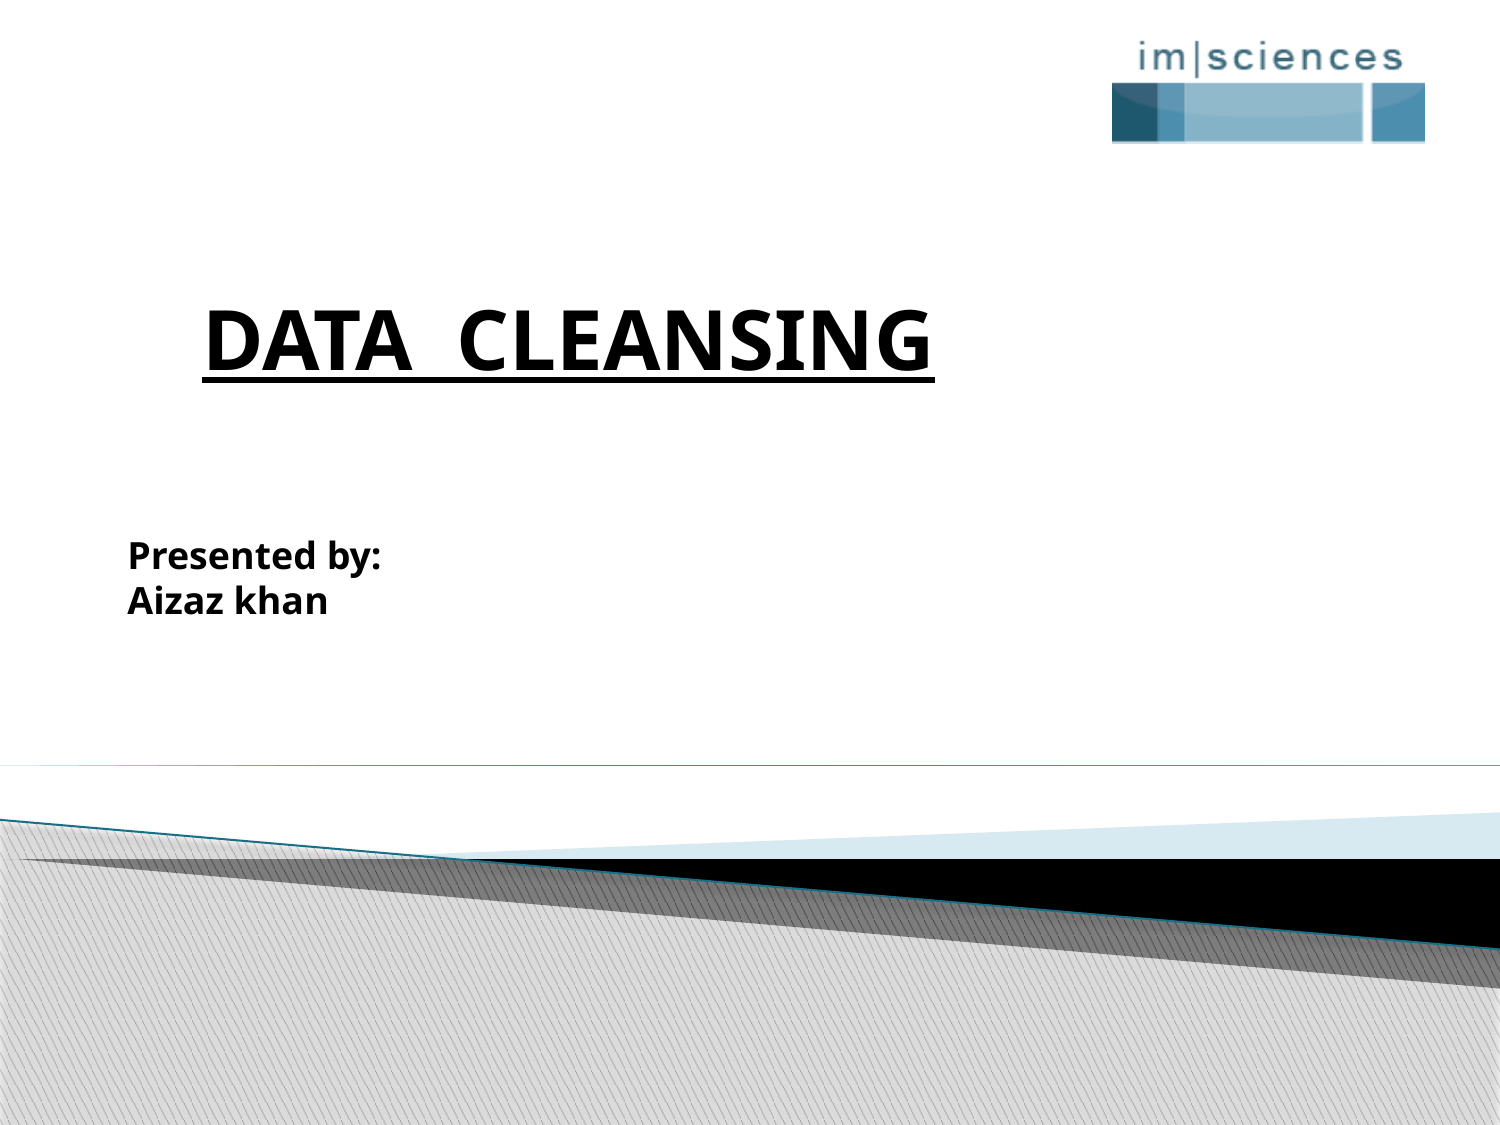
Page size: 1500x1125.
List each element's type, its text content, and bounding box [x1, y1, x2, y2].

picture [5, 859, 1500, 989]
text_box Presented by: Aizaz khan [112, 524, 725, 630]
text_box DATA CLEANSING [187, 279, 1363, 395]
picture [1112, 37, 1426, 144]
